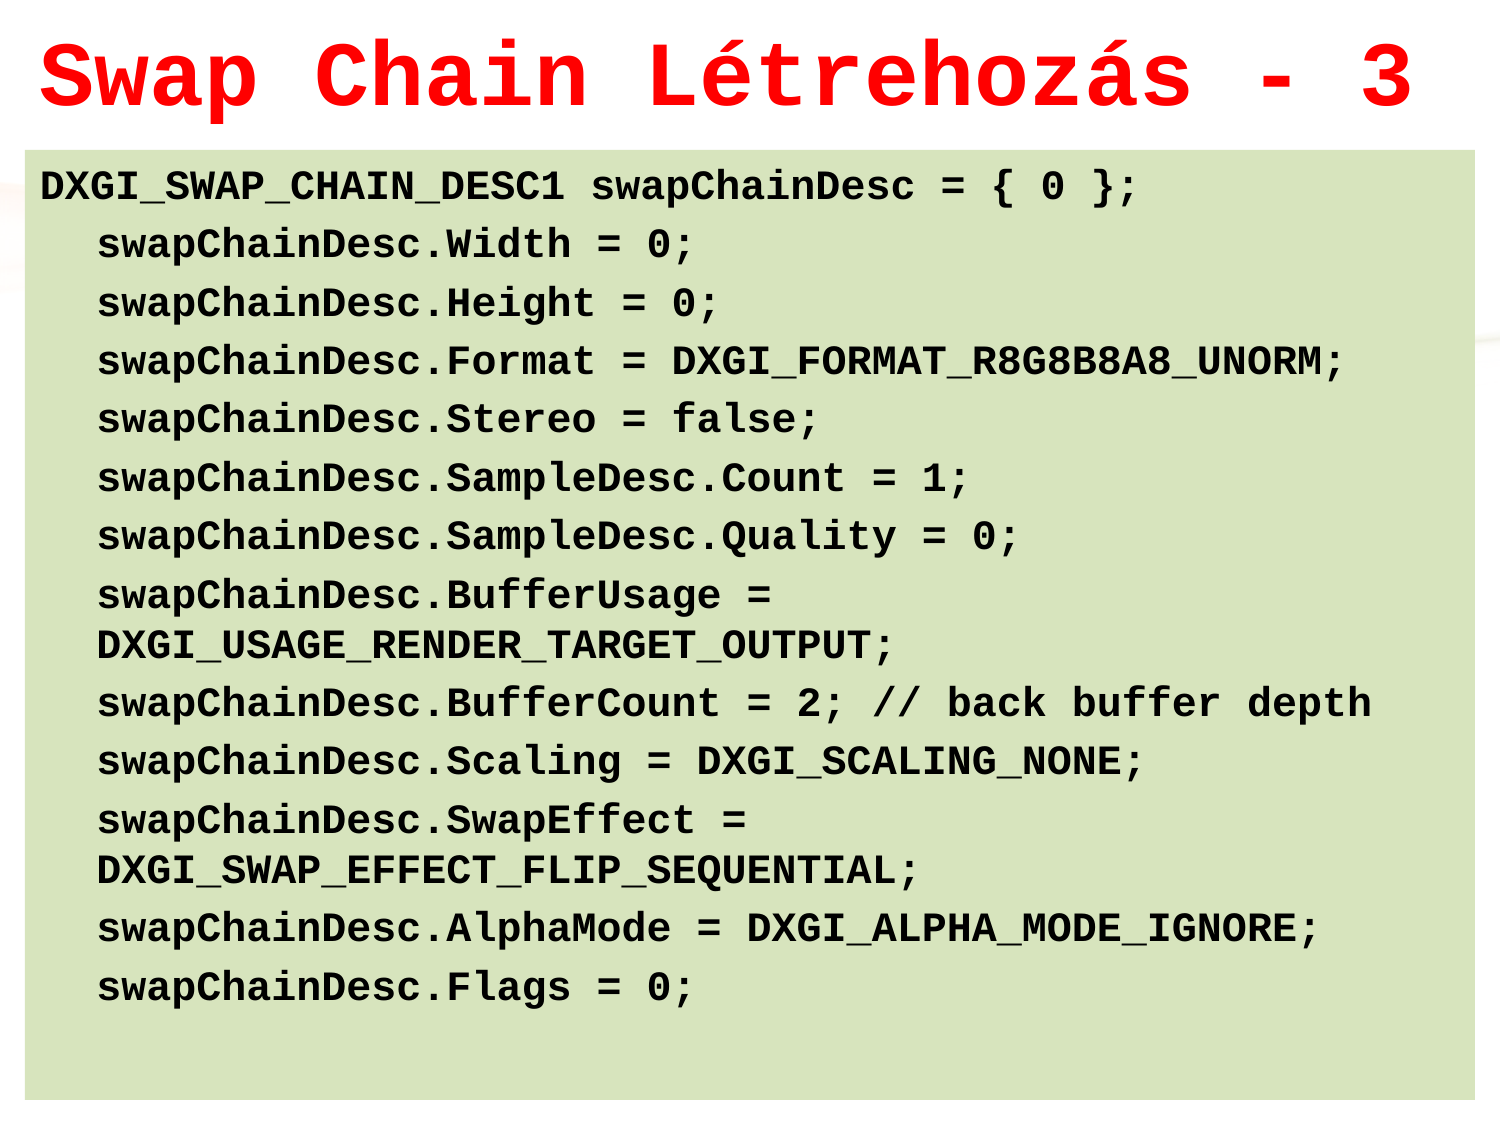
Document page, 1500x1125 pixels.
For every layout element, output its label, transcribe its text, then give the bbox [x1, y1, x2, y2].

title Swap Chain Létrehozás - 3 [24, 12, 1475, 125]
list DXGI_SWAP_CHAIN_DESC1 swapChainDesc = { 0 }; swapChainDesc.Width = 0; swapChainDesc.Height = 0; swapChainDesc.Format = DXGI_FORMAT_R8G8B8A8_UNORM; swapChainDesc.Stereo = false; swapChainDesc.SampleDesc.Count = 1; swapChainDesc.SampleDesc.Quality = 0; swapChainDesc.BufferUsage = DXGI_USAGE_RENDER_TARGET_OUTPUT; swapChainDesc.BufferCount = 2; // back buffer depth swapChainDesc.Scaling = DXGI_SCALING_NONE; swapChainDesc.SwapEffect = DXGI_SWAP_EFFECT_FLIP_SEQUENTIAL; swapChainDesc.AlphaMode = DXGI_ALPHA_MODE_IGNORE; swapChainDesc.Flags = 0; [24, 149, 1475, 1100]
